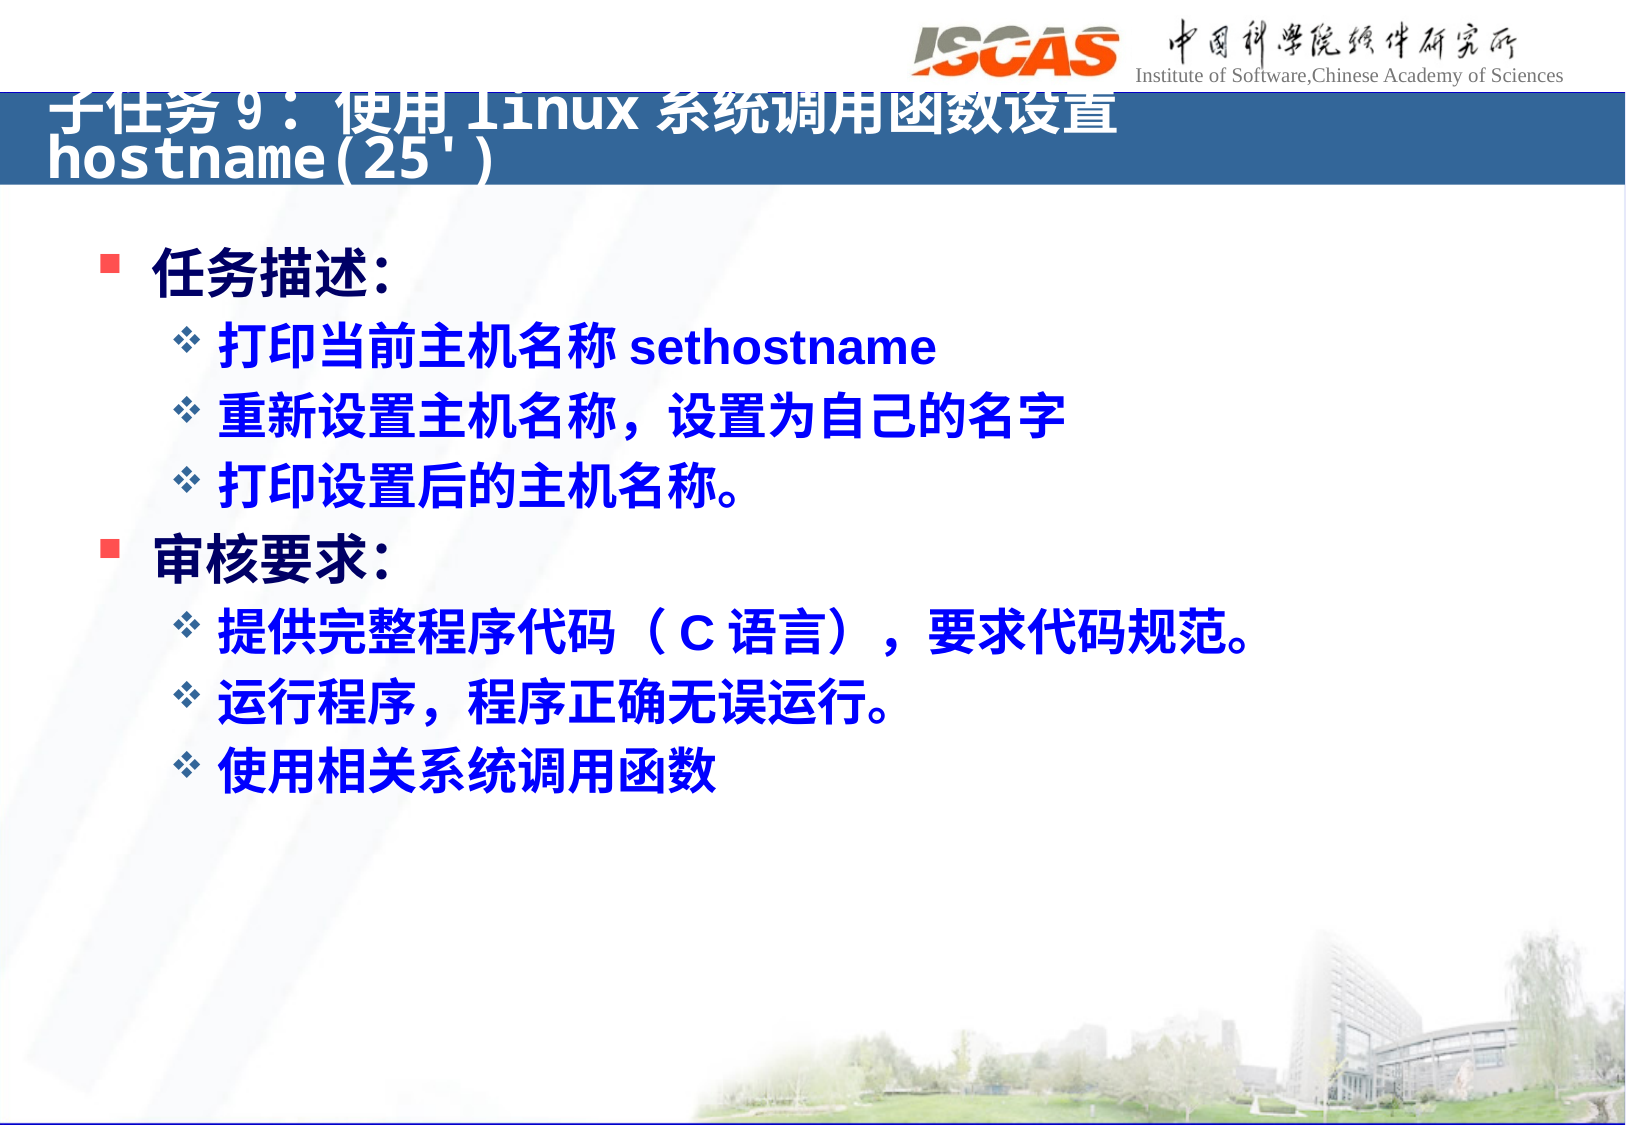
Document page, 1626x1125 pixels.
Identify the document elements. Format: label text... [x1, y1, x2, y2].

picture [907, 18, 1132, 87]
picture [0, 92, 1626, 1125]
title 子任务9：使用linux系统调用函数设置hostname(25') [0, 93, 1625, 185]
list 任务描述： 打印当前主机名称sethostname 重新设置主机名称，设置为自己的名字 打印设置后的主机名称。 审核要求： 提供完整程序代码（C语言），要求代码规范。 运行程序，程序正确无误运行。 使用相关系统调用函数 [80, 231, 1545, 988]
picture [1166, 15, 1519, 71]
